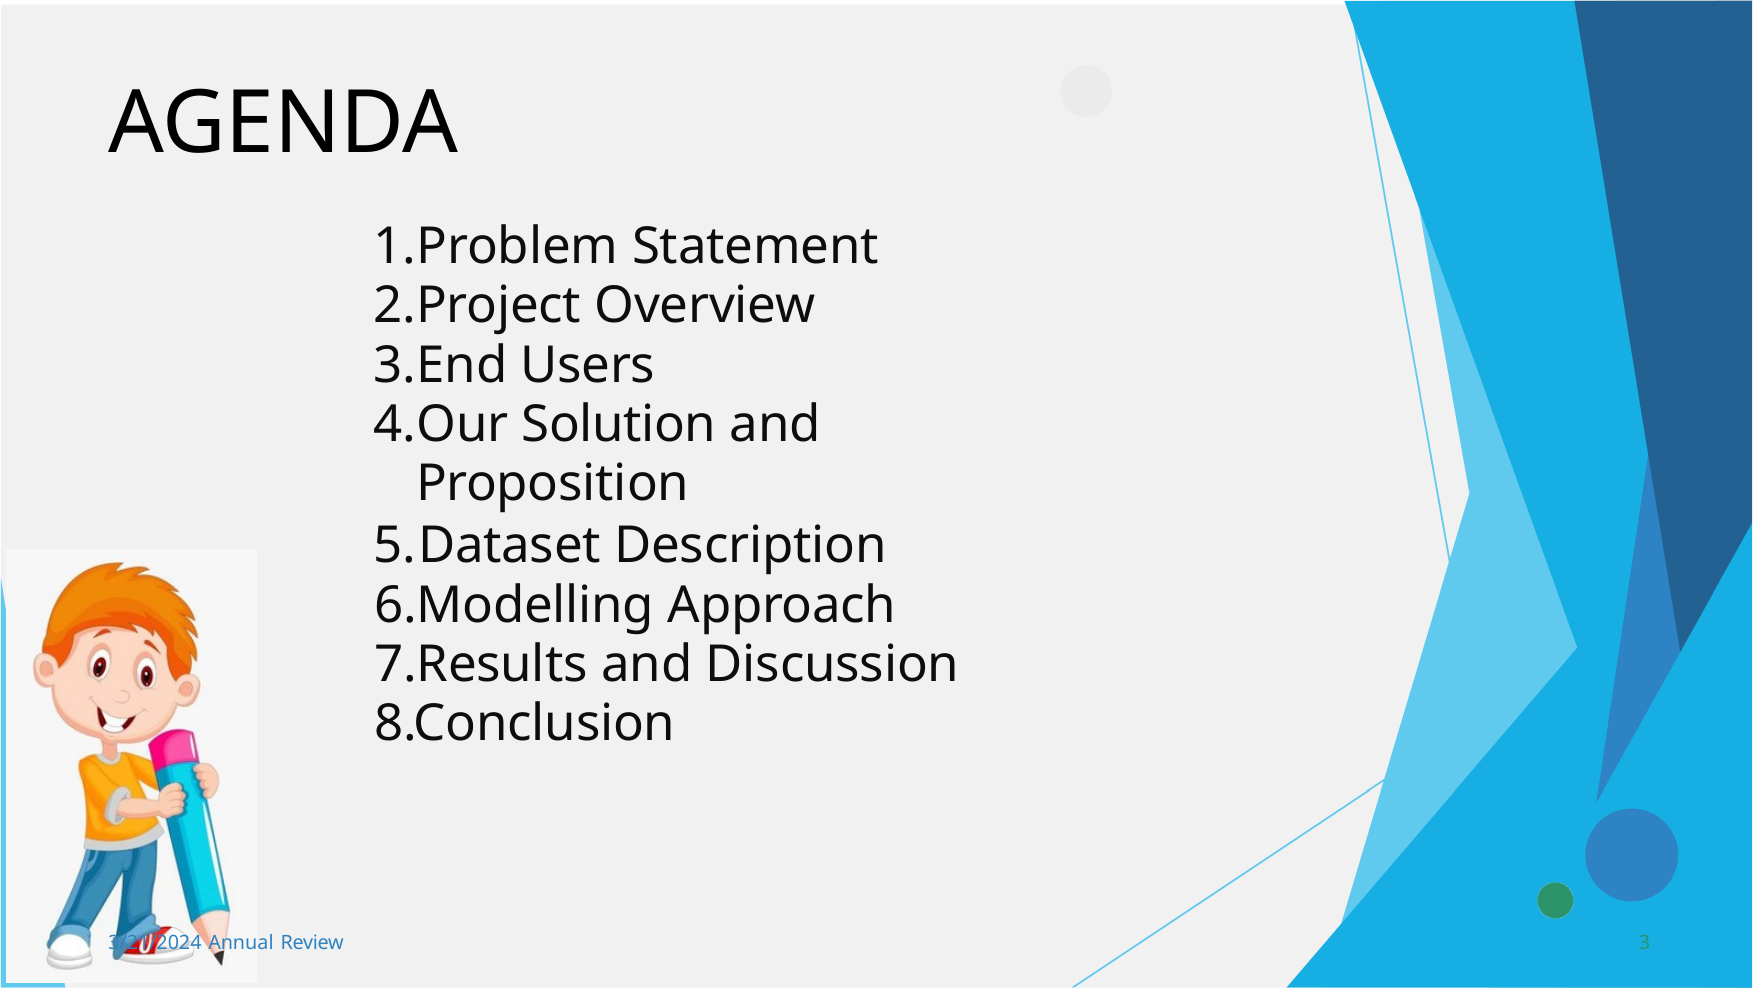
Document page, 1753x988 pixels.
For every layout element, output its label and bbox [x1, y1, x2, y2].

text_box [0, 0, 1753, 988]
